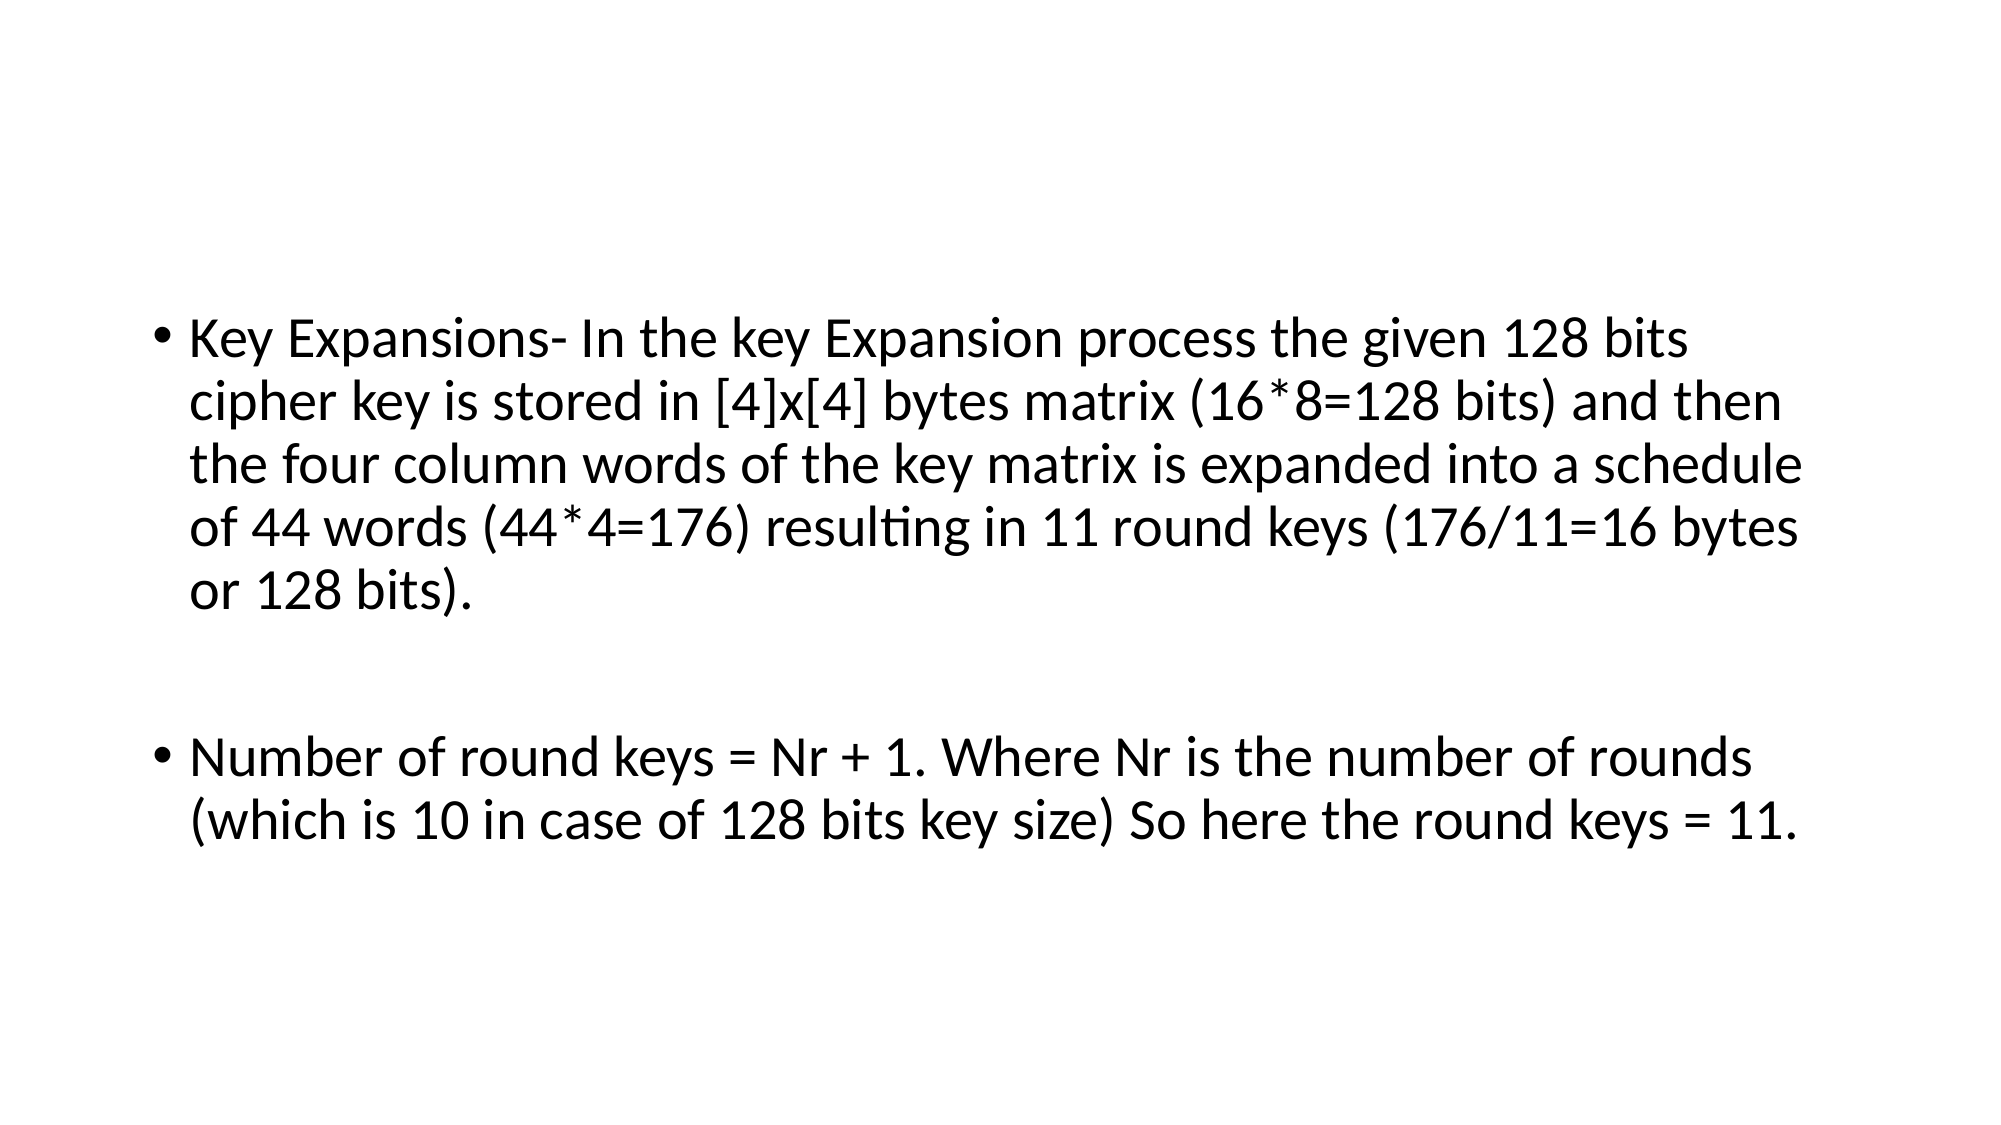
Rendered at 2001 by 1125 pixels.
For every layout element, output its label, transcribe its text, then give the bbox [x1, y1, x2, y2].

list Key Expansions- In the key Expansion process the given 128 bits cipher key is stored in [4]x[4] bytes matrix (16*8=128 bits) and then the four column words of the key matrix is expanded into a schedule of 44 words (44*4=176) resulting in 11 round keys (176/11=16 bytes or 128 bits). Number of round keys = Nr + 1. Where Nr is the number of rounds (which is 10 in case of 128 bits key size) So here the round keys = 11. [137, 299, 1863, 1014]
